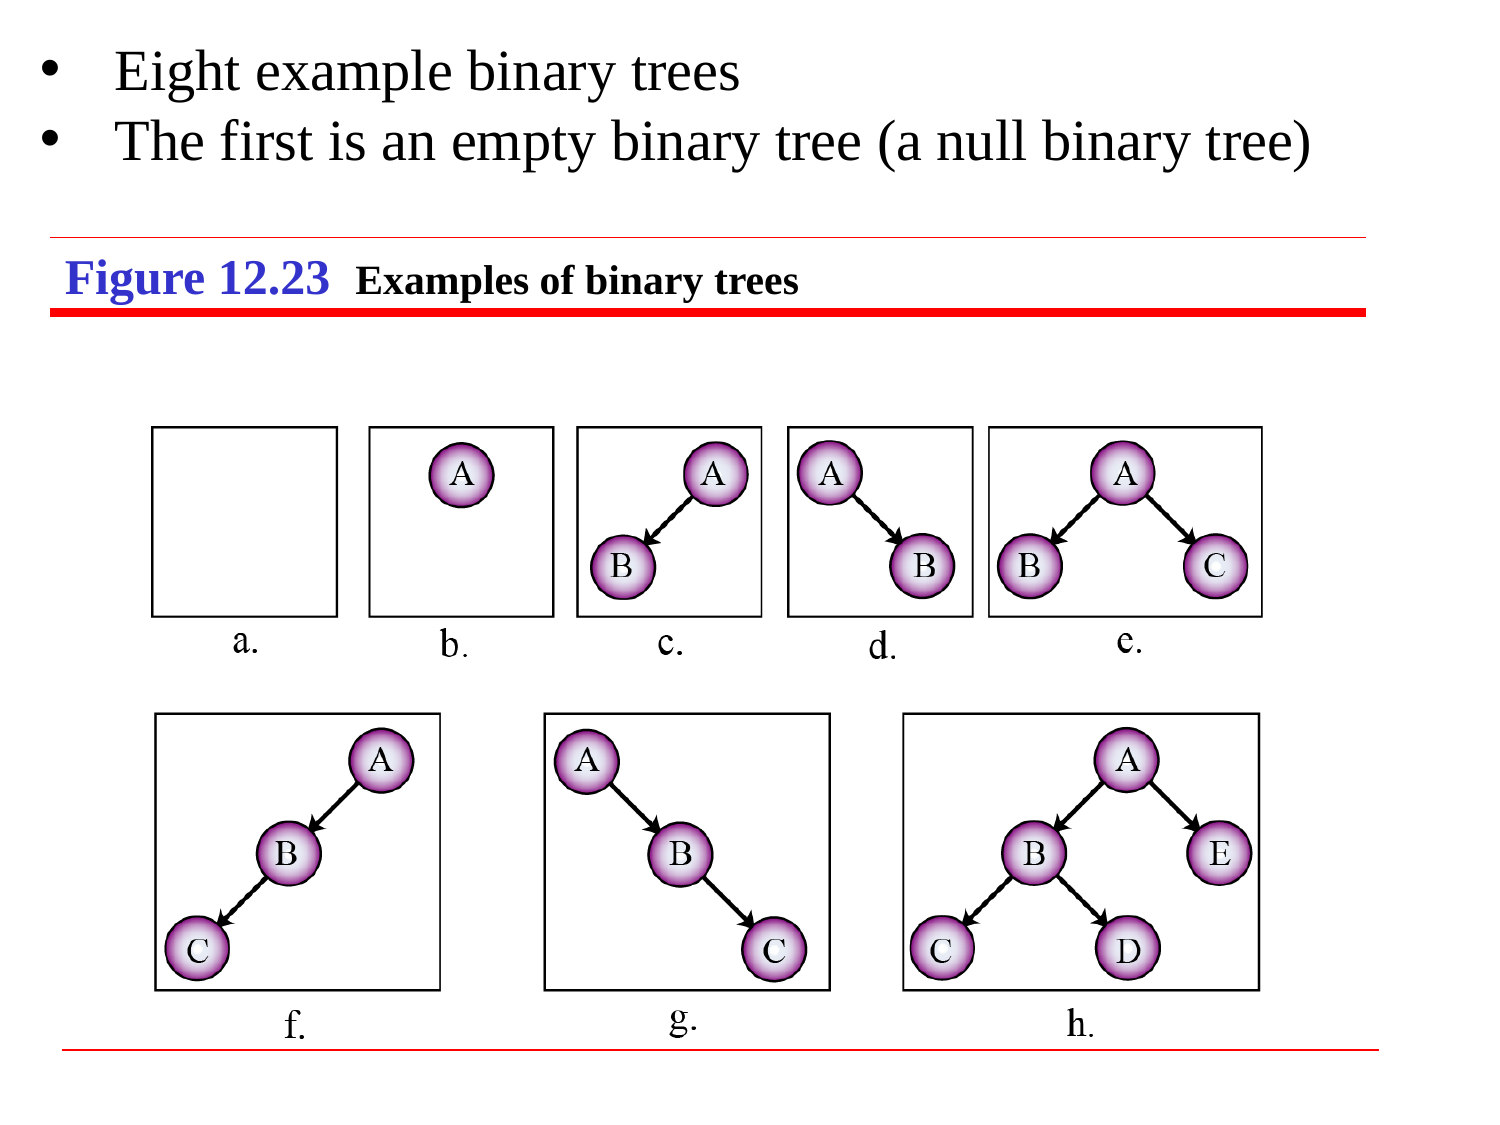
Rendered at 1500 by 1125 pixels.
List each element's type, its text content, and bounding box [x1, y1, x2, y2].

text_box Eight example binary trees The first is an empty binary tree (a null binary tree) [24, 24, 1488, 180]
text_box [49, 237, 1379, 1050]
